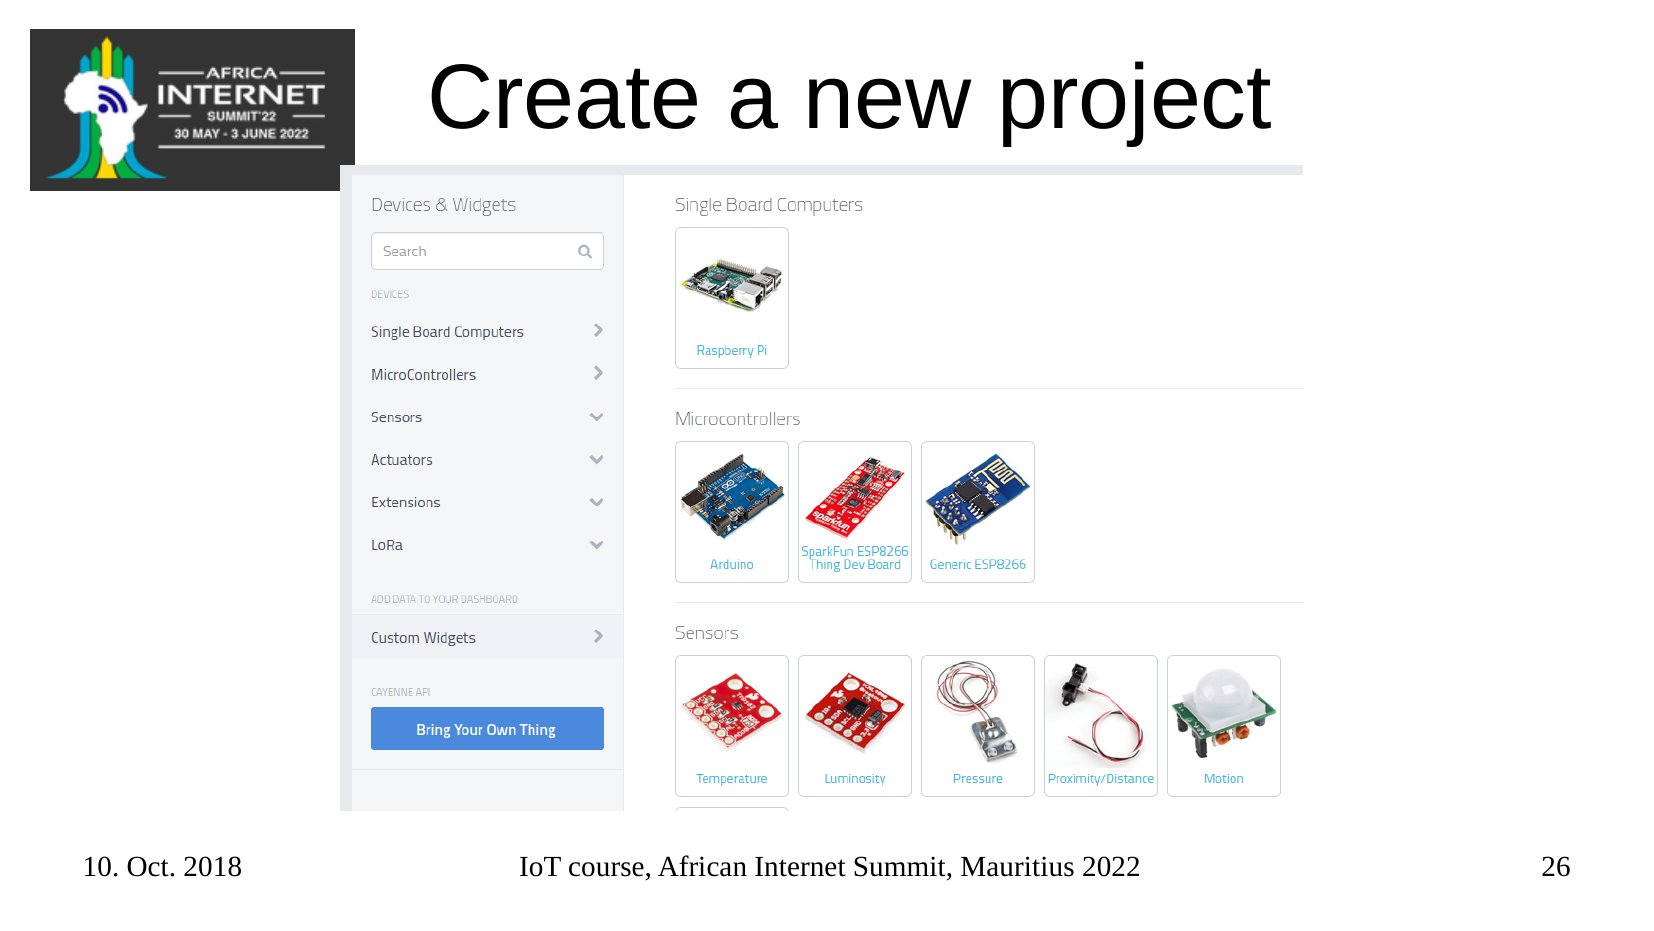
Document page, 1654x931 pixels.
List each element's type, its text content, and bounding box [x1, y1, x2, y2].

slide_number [82, 847, 468, 912]
slide_number 26 [1185, 847, 1571, 912]
footer IoT course, African Internet Summit, Mauritius 2022 [509, 847, 1152, 912]
picture [30, 29, 1304, 811]
title Create a new project [106, 14, 1595, 170]
